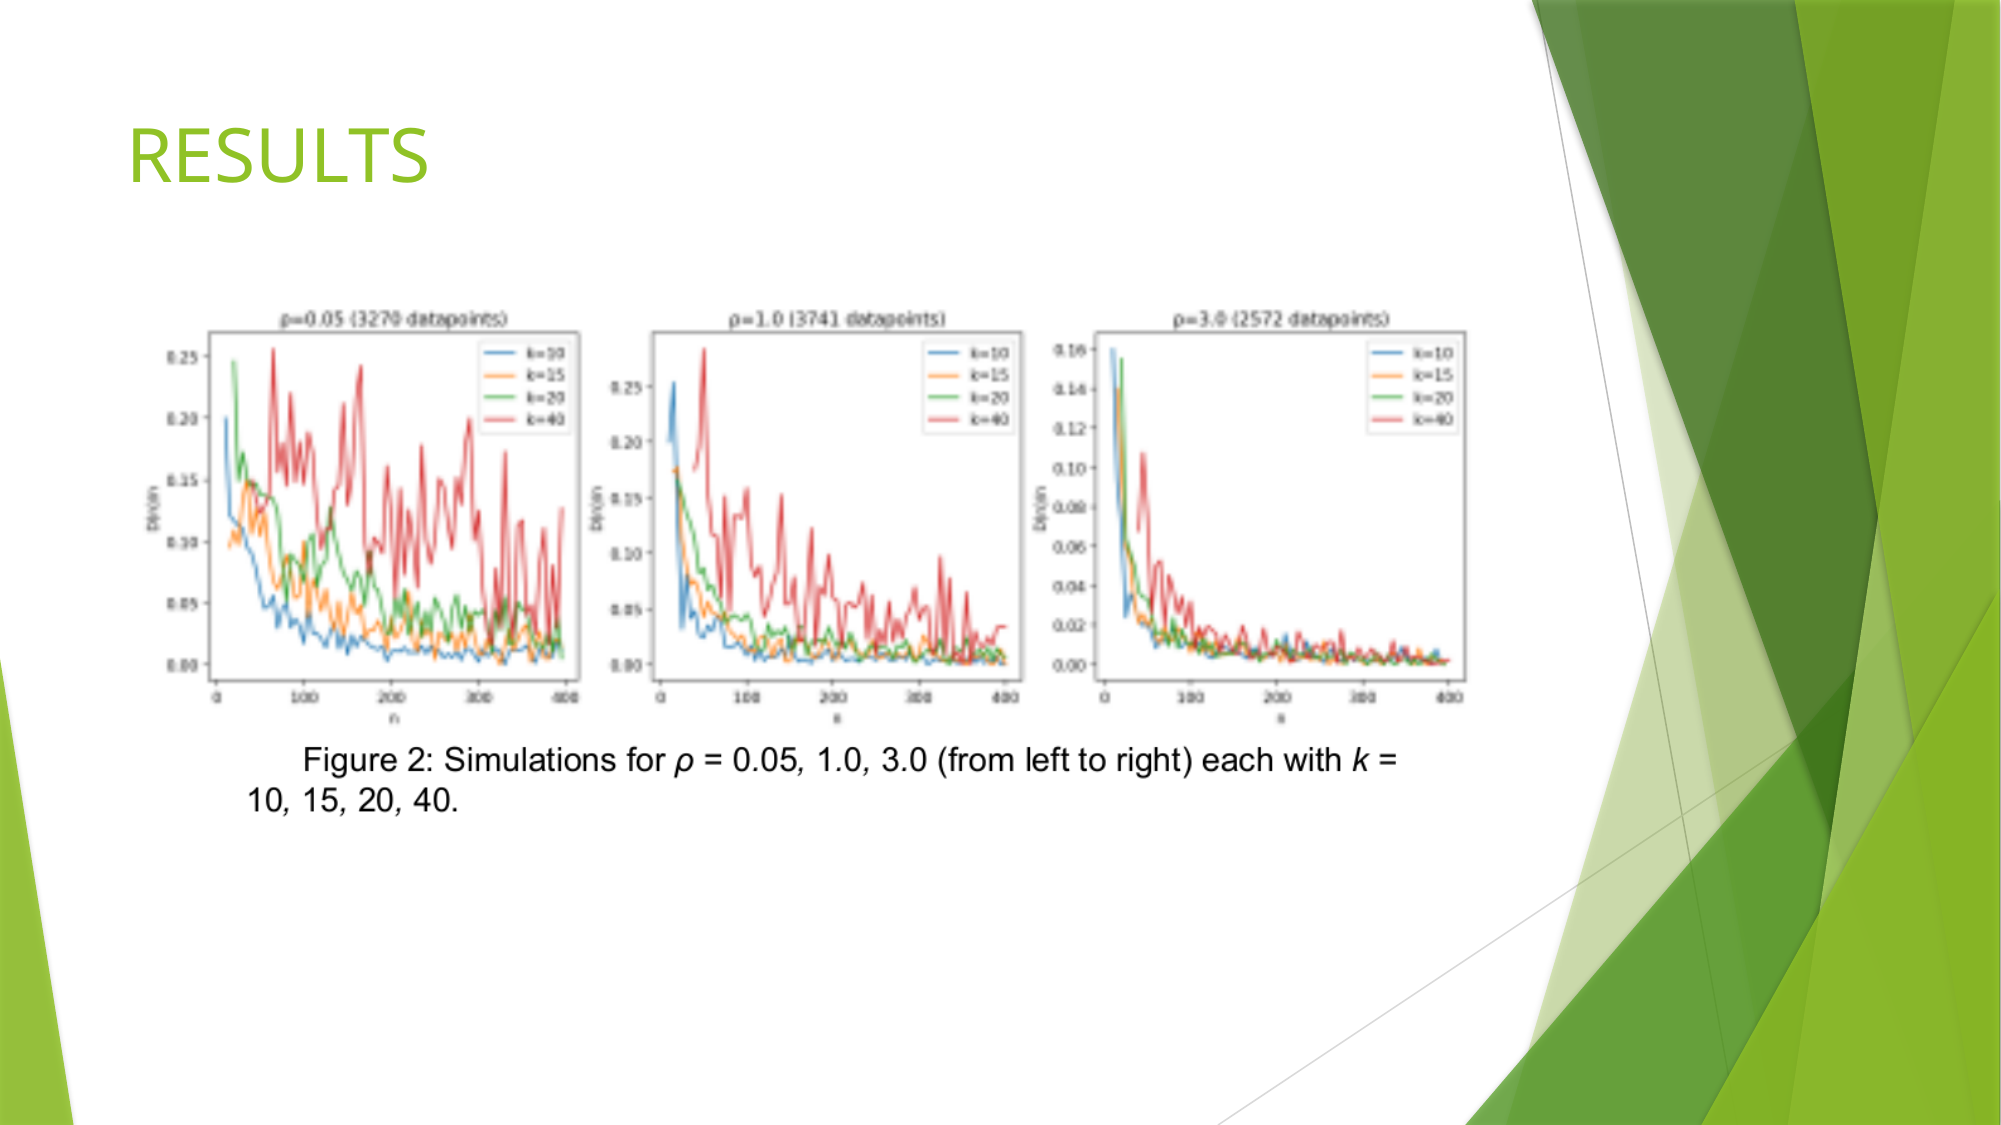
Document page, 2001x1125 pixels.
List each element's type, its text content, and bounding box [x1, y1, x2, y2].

title RESULTS [111, 99, 1522, 263]
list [110, 263, 1522, 863]
